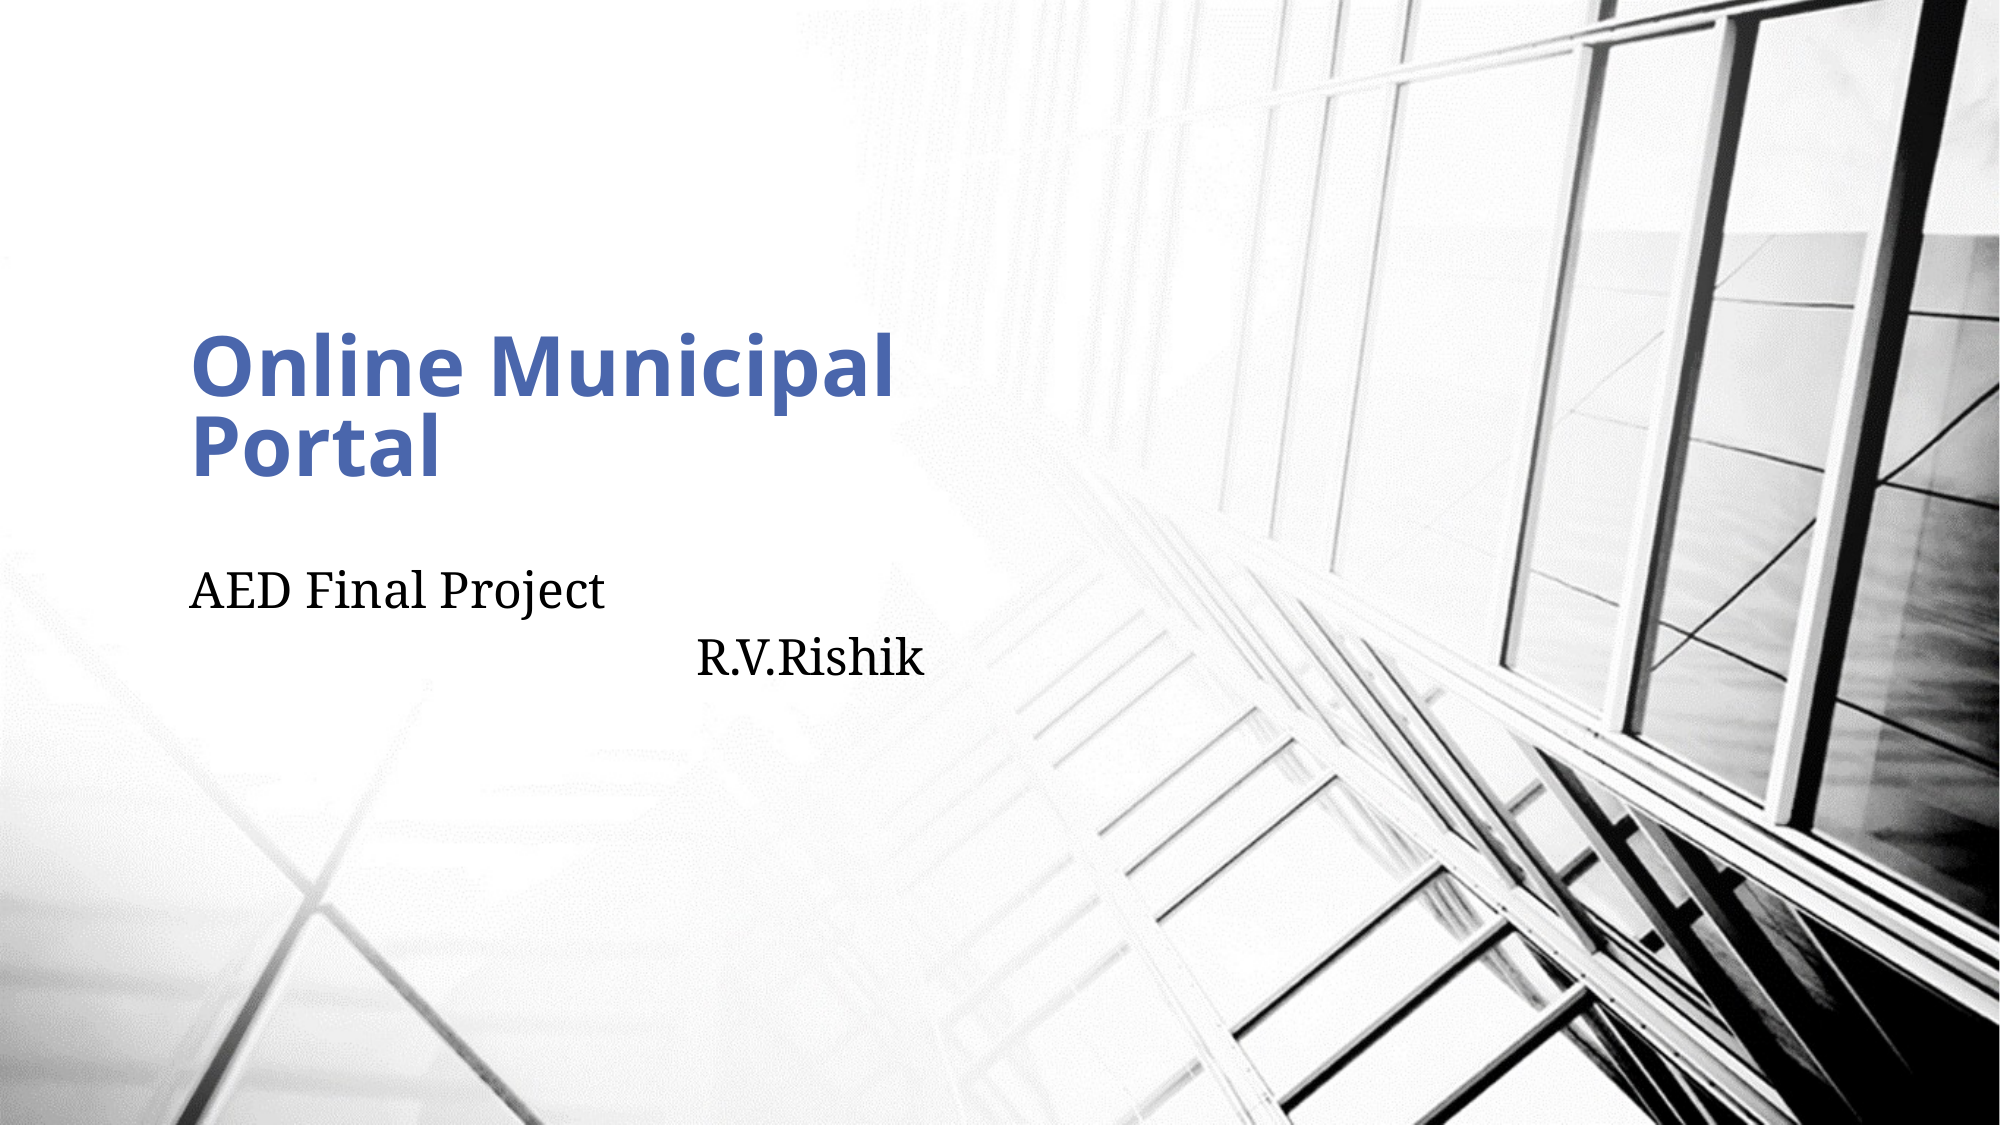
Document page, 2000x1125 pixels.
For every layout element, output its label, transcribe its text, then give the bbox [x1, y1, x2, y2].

picture [0, 0, 2000, 1125]
title Online Municipal Portal [174, 87, 1000, 500]
subtitle AED Final Project R.V.Rishik [174, 558, 1000, 788]
